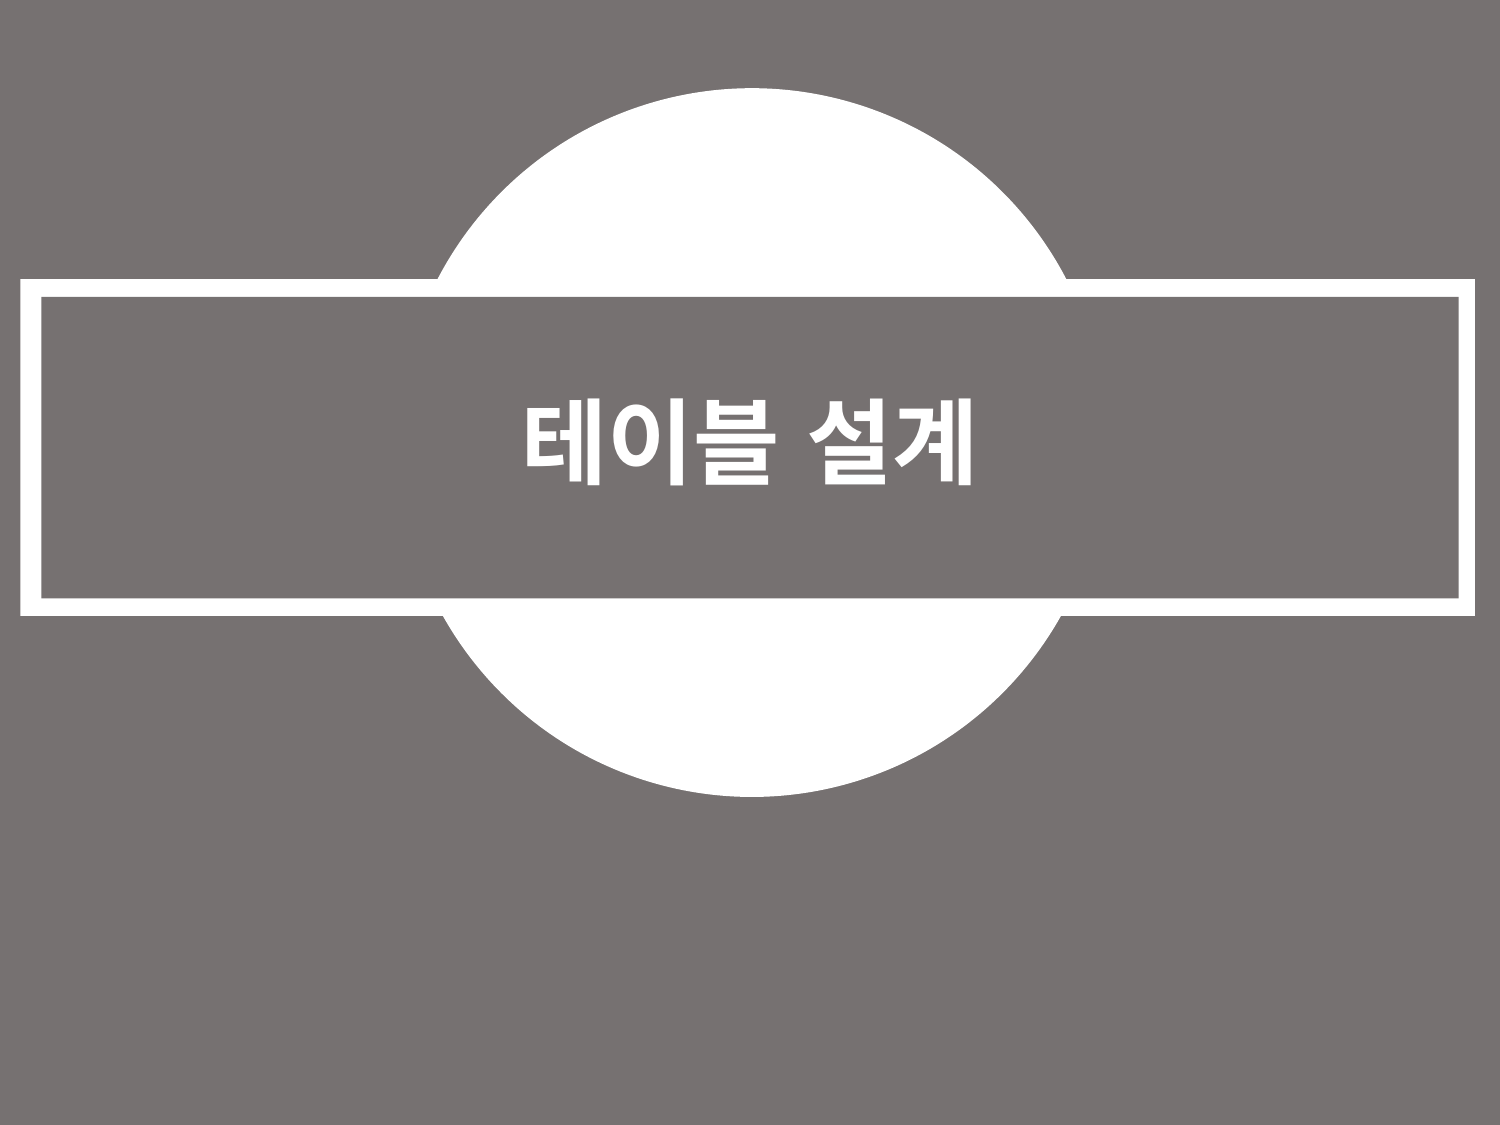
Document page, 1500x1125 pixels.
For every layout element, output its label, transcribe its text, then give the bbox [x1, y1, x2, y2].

title 테이블 설계 [40, 295, 1460, 600]
